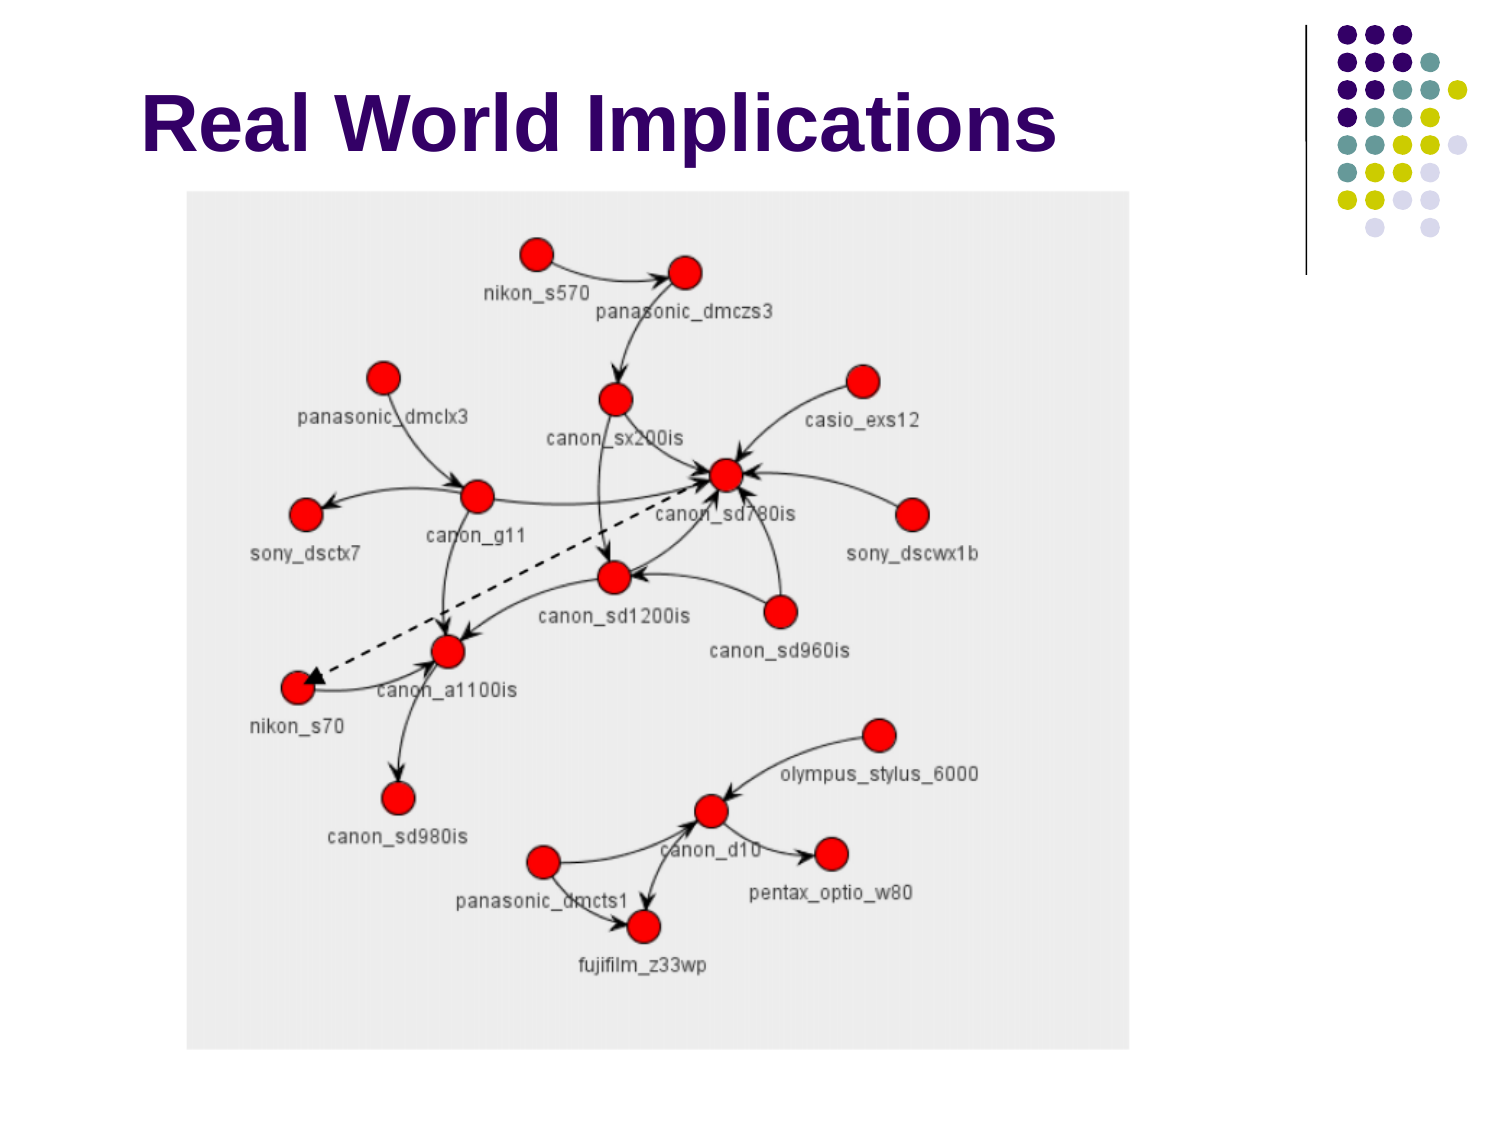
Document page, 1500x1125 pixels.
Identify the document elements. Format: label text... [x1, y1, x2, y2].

picture [174, 187, 1132, 1060]
title Real World Implications [124, 0, 1363, 176]
